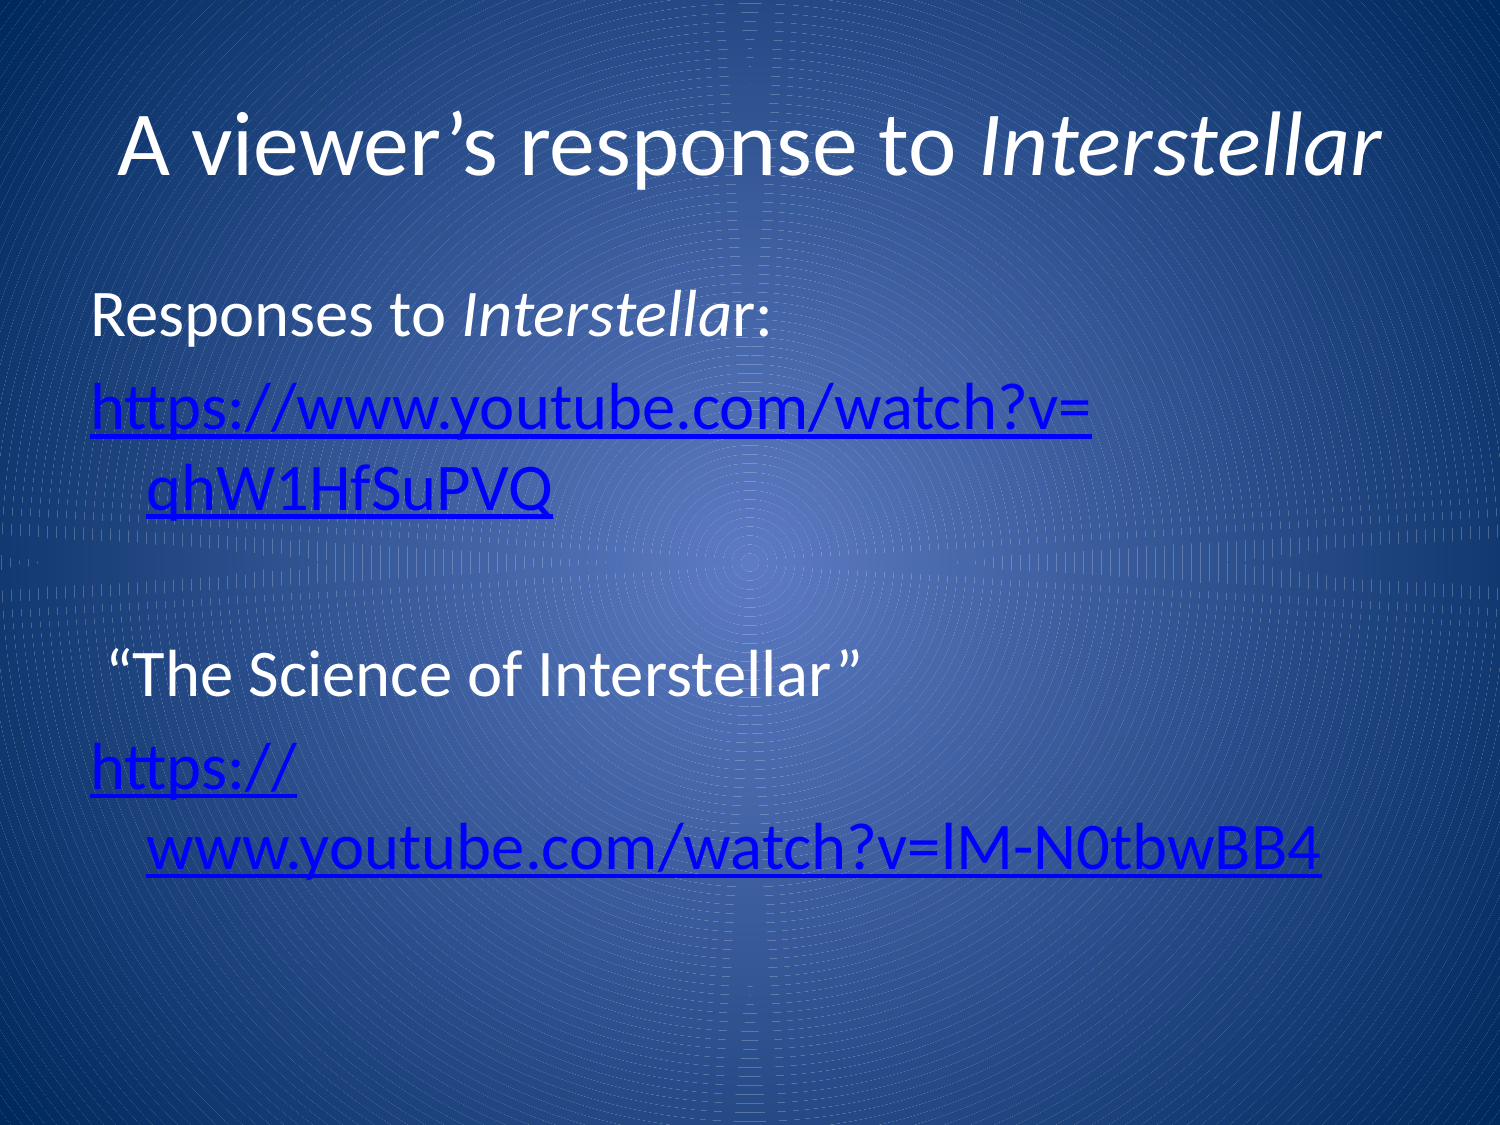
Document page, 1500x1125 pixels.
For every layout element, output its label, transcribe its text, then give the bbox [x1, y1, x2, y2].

list Responses to Interstellar: https://www.youtube.com/watch?v=qhW1HfSuPVQ “The Science of Interstellar” https://www.youtube.com/watch?v=lM-N0tbwBB4 [75, 262, 1425, 1005]
title A viewer’s response to Interstellar [75, 45, 1425, 233]
